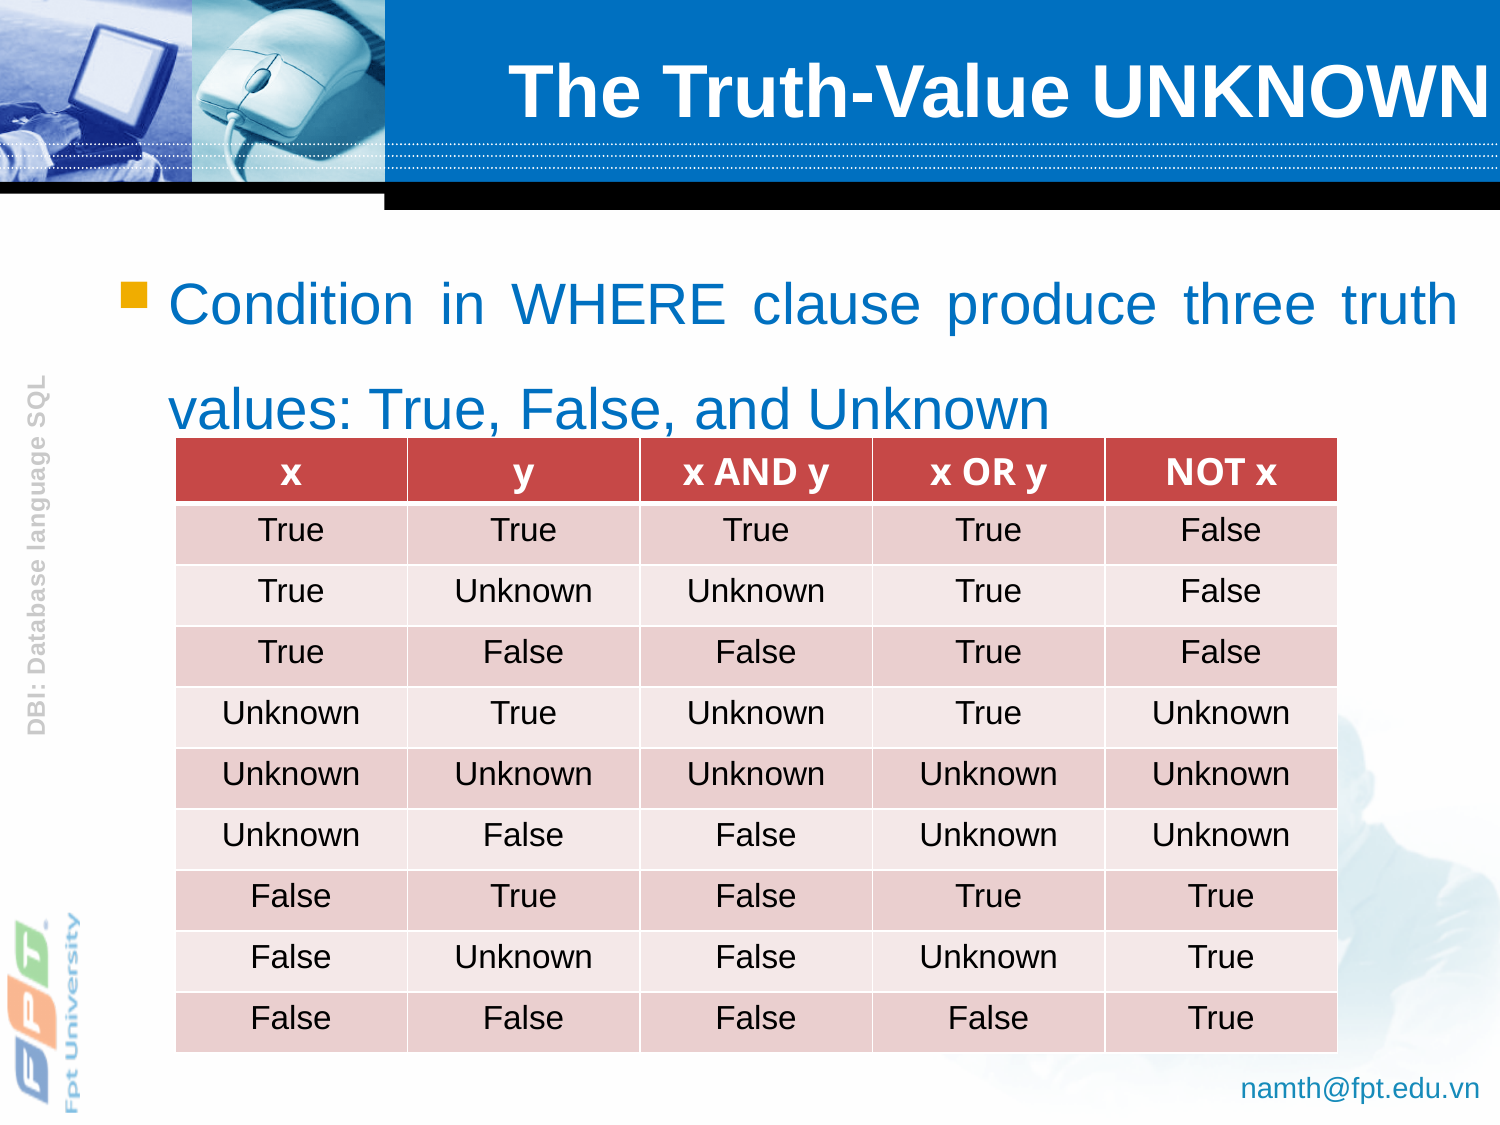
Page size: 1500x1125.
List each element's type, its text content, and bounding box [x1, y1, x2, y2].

table_cell True [1106, 932, 1337, 991]
table_cell False [176, 993, 407, 1052]
table_cell Unknown [176, 749, 407, 808]
table_cell False [408, 810, 639, 869]
table_cell False [641, 871, 872, 930]
table_cell False [873, 993, 1104, 1052]
table_header NOT x [1106, 438, 1337, 501]
table_cell Unknown [1106, 749, 1337, 808]
table_cell False [176, 871, 407, 930]
table_cell False [641, 932, 872, 991]
table_cell True [873, 566, 1104, 625]
table_cell True [408, 871, 639, 930]
table_cell True [641, 506, 872, 564]
table_cell Unknown [176, 810, 407, 869]
table_cell False [408, 627, 639, 686]
table_cell False [641, 627, 872, 686]
table_cell False [1106, 566, 1337, 625]
table_cell Unknown [408, 932, 639, 991]
table_cell True [176, 627, 407, 686]
table_cell False [408, 993, 639, 1052]
table_cell Unknown [641, 749, 872, 808]
table_cell Unknown [873, 932, 1104, 991]
table_cell Unknown [1106, 688, 1337, 747]
table_cell Unknown [1106, 810, 1337, 869]
table_cell True [873, 688, 1104, 747]
table_cell True [176, 506, 407, 564]
table_cell True [408, 688, 639, 747]
table_cell False [641, 993, 872, 1052]
table_cell False [176, 932, 407, 991]
table_header x [176, 438, 407, 501]
title The Truth-Value UNKNOWN [387, 0, 1500, 175]
picture [0, 0, 385, 181]
table_header x OR y [873, 438, 1104, 501]
table_cell True [873, 871, 1104, 930]
table_header x AND y [641, 438, 872, 501]
table_cell True [408, 506, 639, 564]
list Condition in WHERE clause produce three truth values: True, False, and Unknown [87, 216, 1475, 1050]
picture [0, 194, 1500, 1125]
table_cell Unknown [641, 688, 872, 747]
table_cell True [873, 506, 1104, 564]
table_header y [408, 438, 639, 501]
table_cell True [873, 627, 1104, 686]
table_cell Unknown [873, 749, 1104, 808]
table_cell True [1106, 871, 1337, 930]
table_cell Unknown [408, 566, 639, 625]
table_cell Unknown [408, 749, 639, 808]
table_cell False [641, 810, 872, 869]
table_cell False [1106, 506, 1337, 564]
table_cell True [1106, 993, 1337, 1052]
table_cell Unknown [641, 566, 872, 625]
table_cell False [1106, 627, 1337, 686]
table_cell Unknown [176, 688, 407, 747]
table_cell True [176, 566, 407, 625]
table_cell Unknown [873, 810, 1104, 869]
